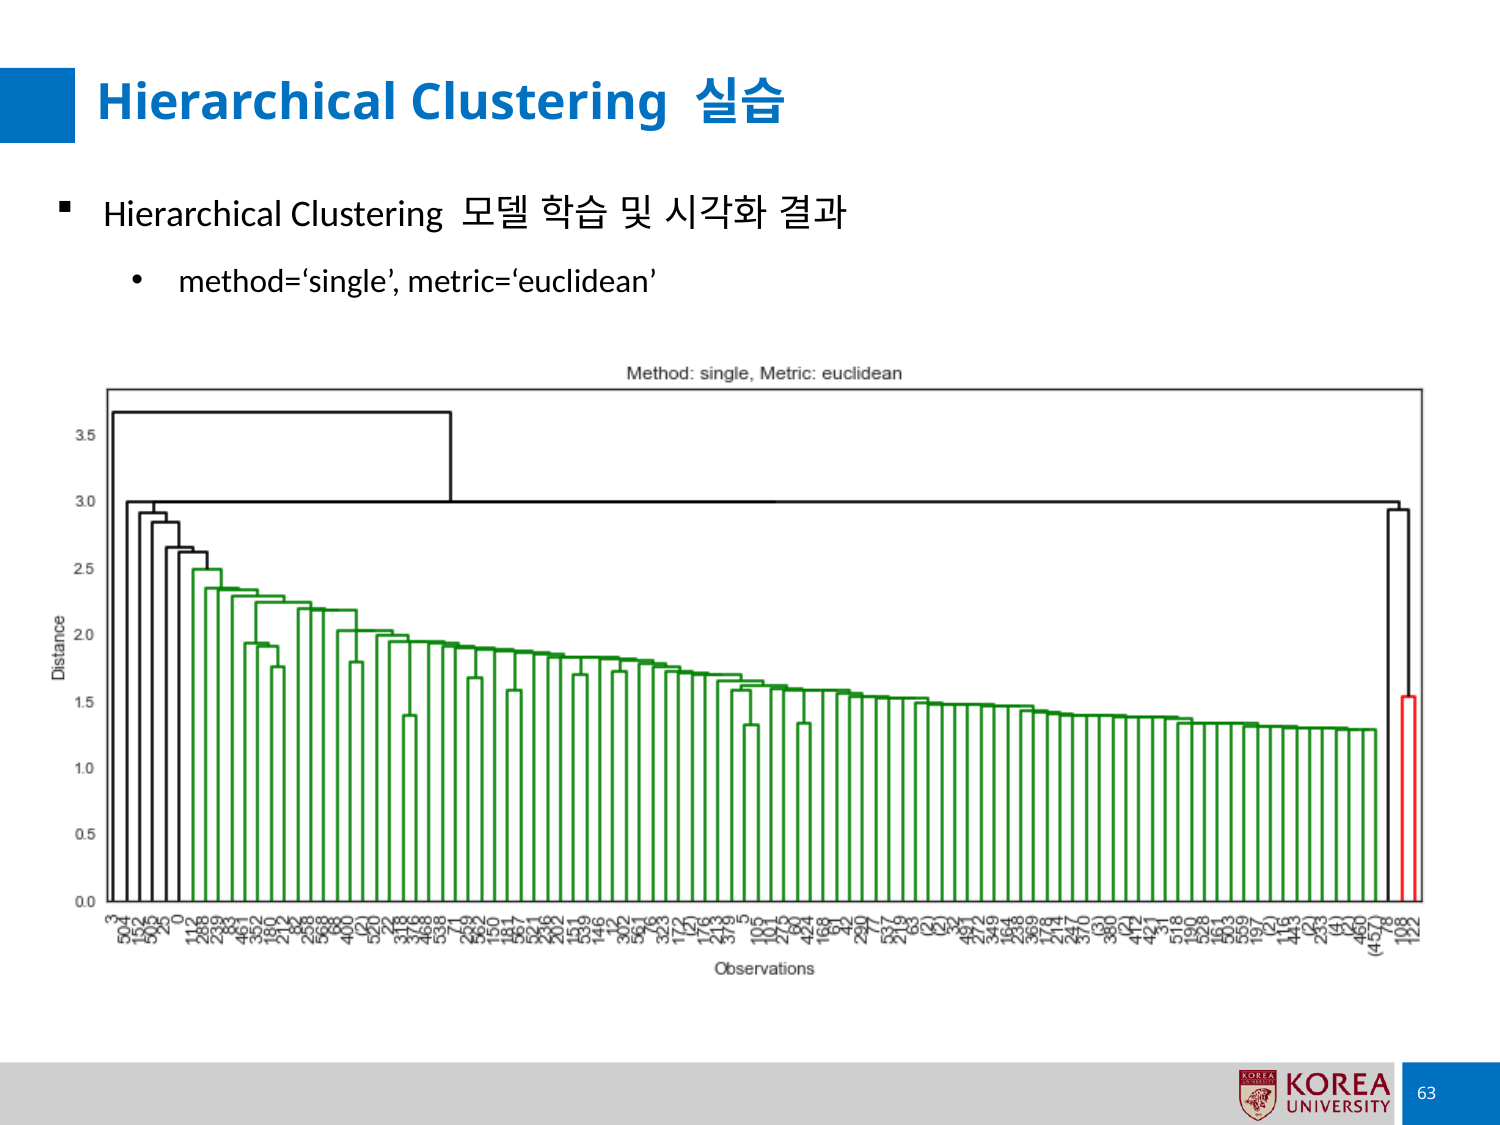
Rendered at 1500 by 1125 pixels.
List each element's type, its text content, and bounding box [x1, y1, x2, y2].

picture [41, 356, 1434, 989]
title Hierarchical Clustering 실습 [95, 75, 1449, 134]
text_box Hierarchical Clustering 모델 학습 및 시각화 결과 method=‘single’, metric=‘euclidean’ [41, 181, 1448, 307]
picture [1239, 1070, 1390, 1121]
